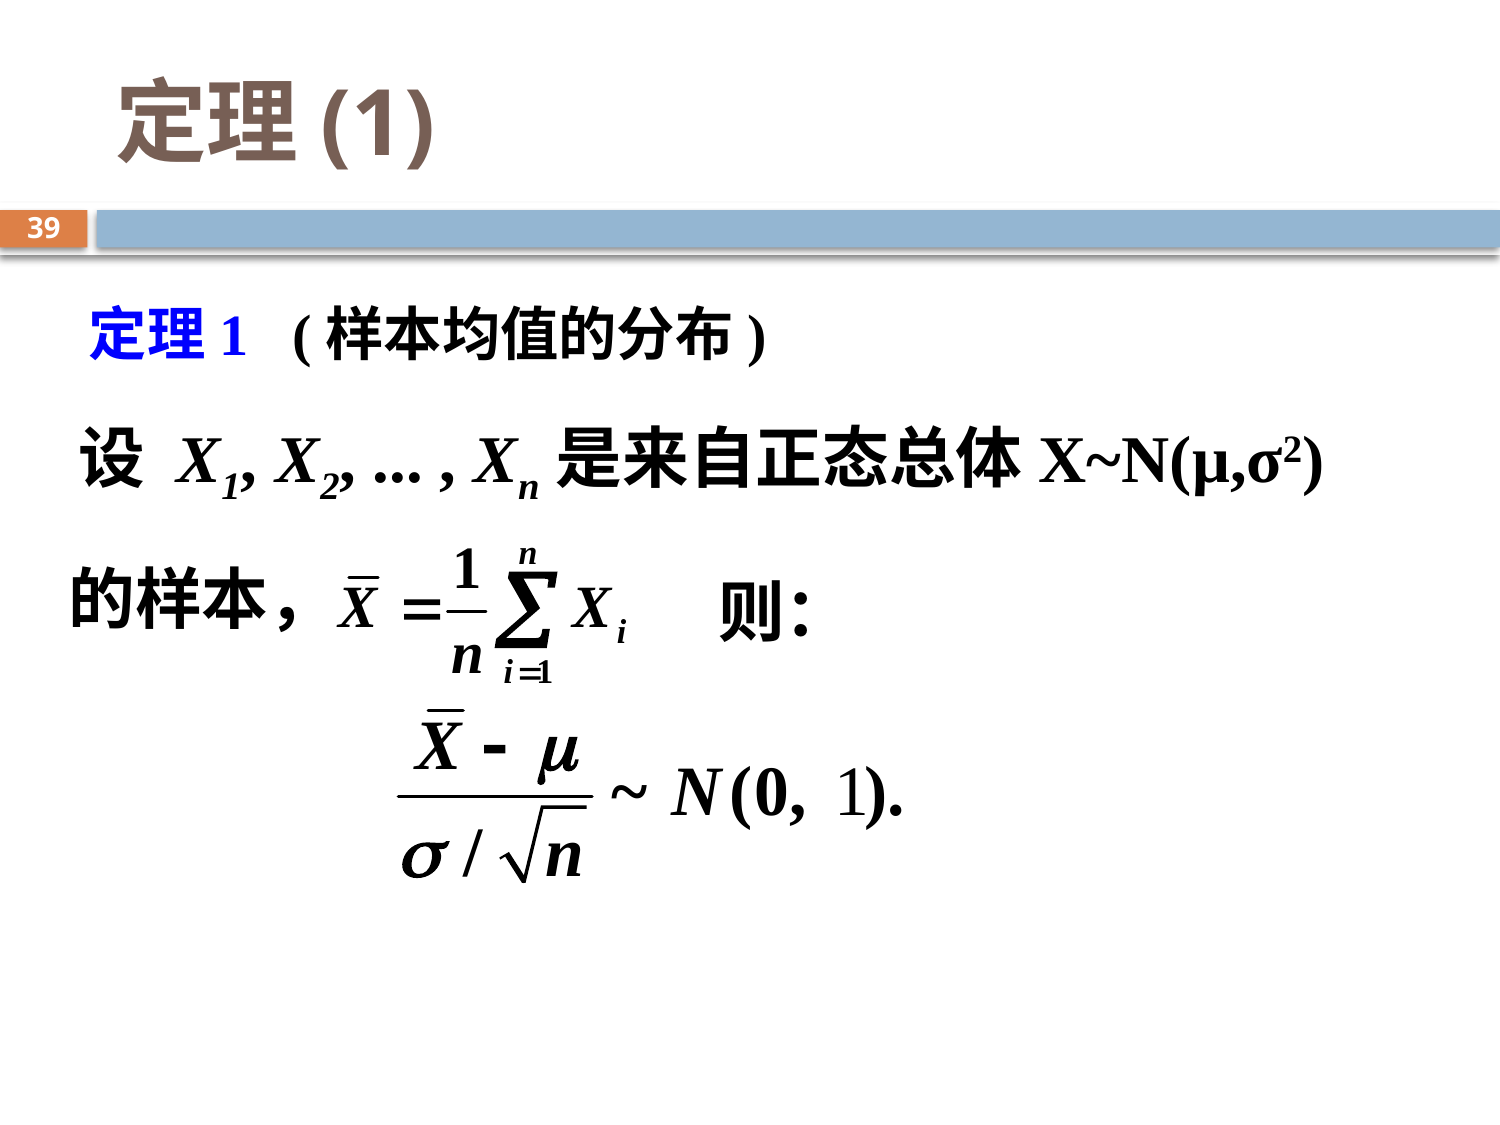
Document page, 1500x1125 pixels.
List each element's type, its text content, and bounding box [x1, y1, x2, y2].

text_box 的样本， [53, 549, 318, 645]
text_box 设 X1, X2, ... , Xn是来自正态总体X~N(μ,σ2) [64, 408, 1340, 515]
slide_number 39 [0, 208, 88, 249]
text_box 则： [703, 562, 867, 658]
title 定理(1) [100, 37, 1438, 200]
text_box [386, 691, 915, 899]
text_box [324, 527, 644, 698]
text_box 定理1 (样本均值的分布) [46, 289, 1272, 375]
